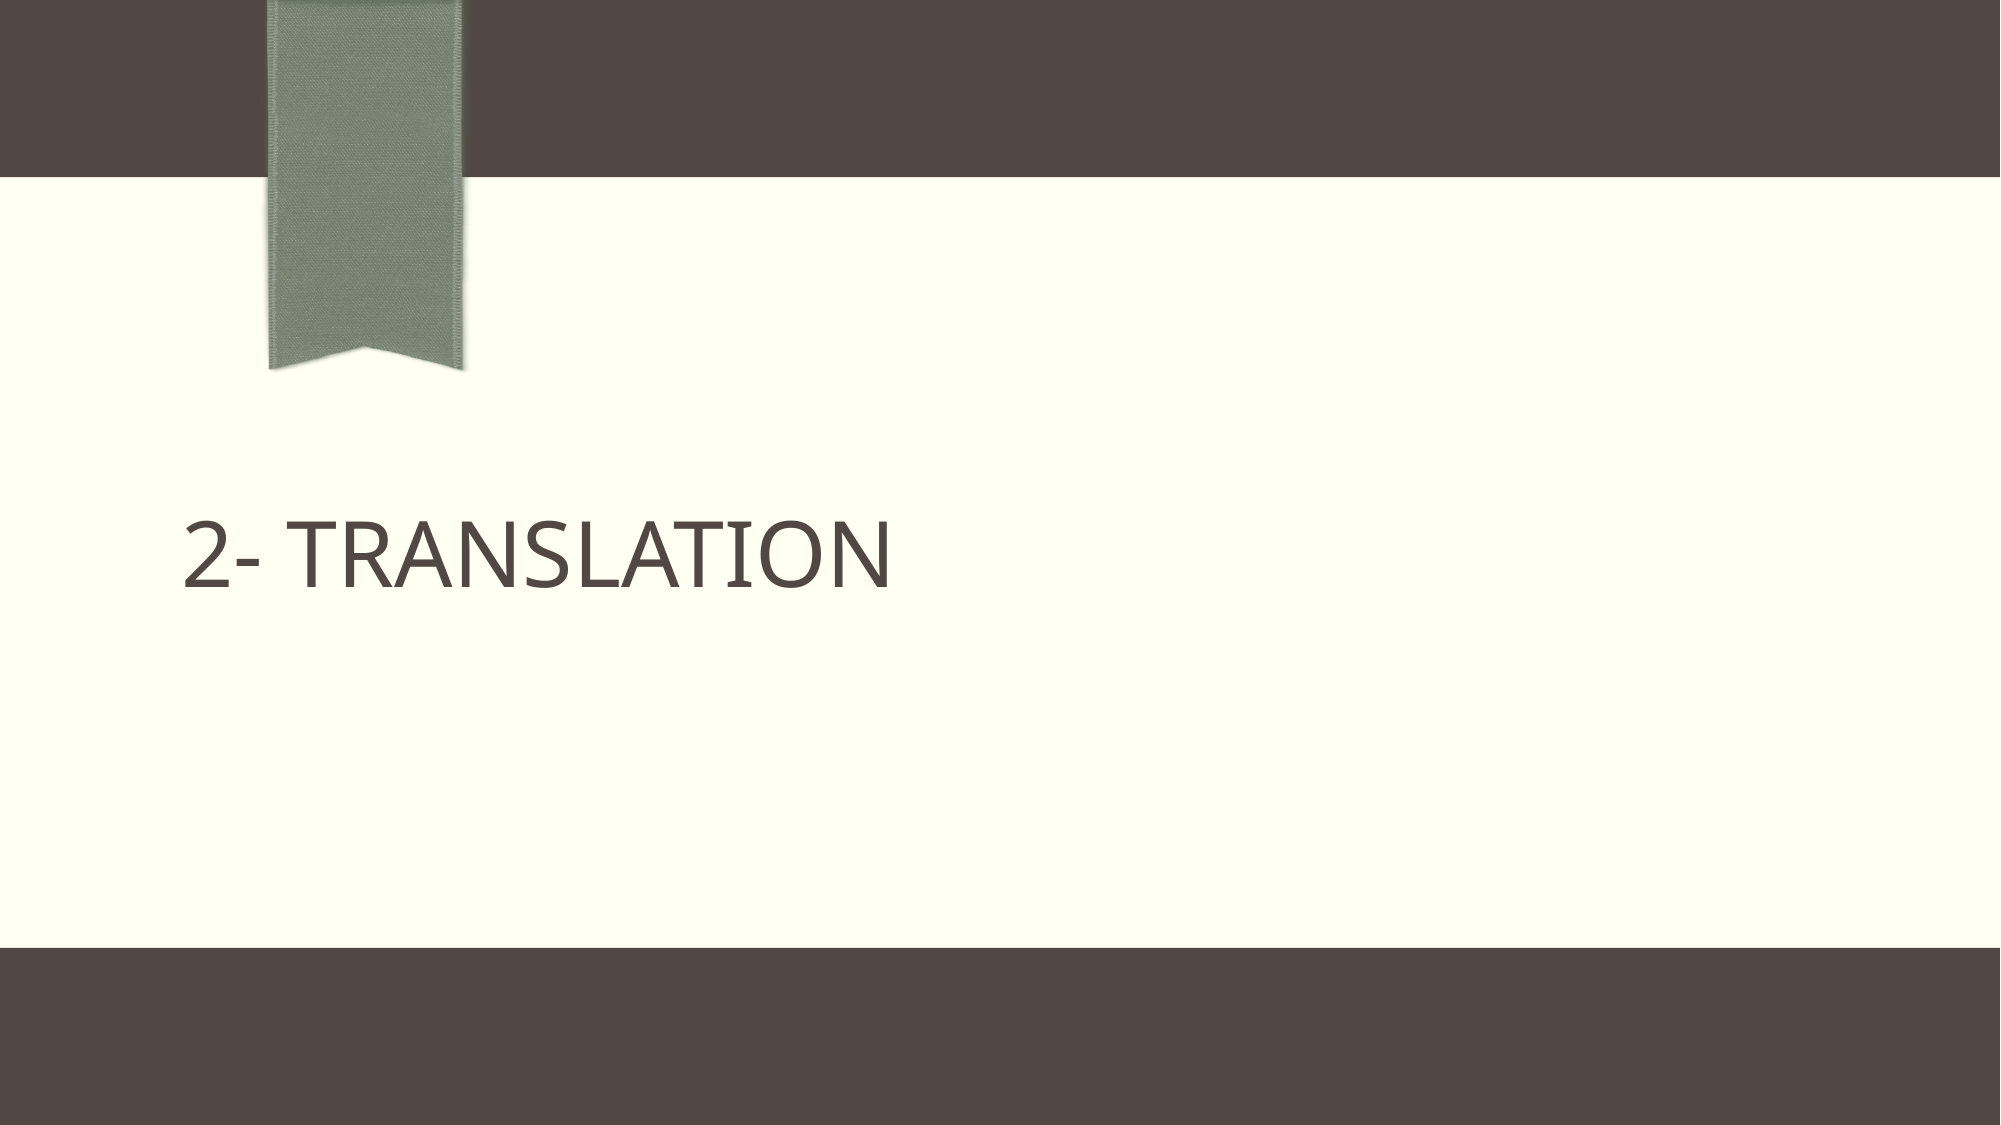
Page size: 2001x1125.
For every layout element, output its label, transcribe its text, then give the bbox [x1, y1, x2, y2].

title 2- Translation [181, 376, 1838, 741]
